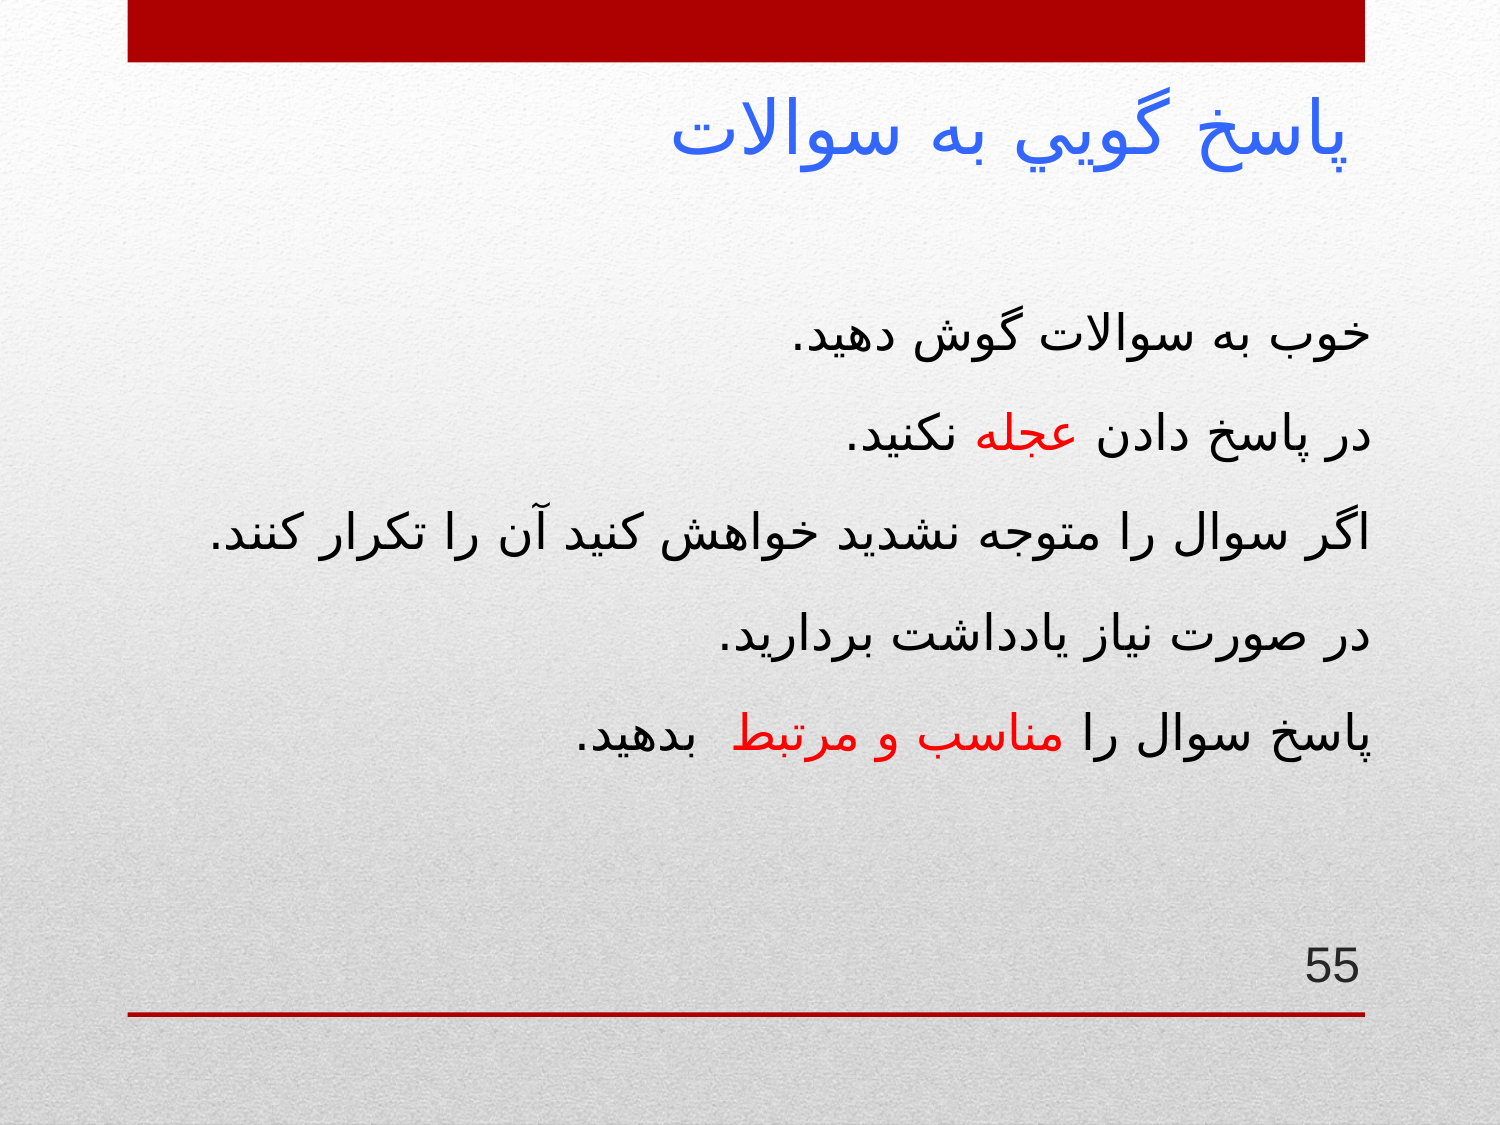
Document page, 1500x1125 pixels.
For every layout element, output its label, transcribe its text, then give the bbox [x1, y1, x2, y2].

slide_number 55 [1250, 933, 1375, 993]
list خوب به سوالات گوش دهيد. در پاسخ دادن عجله نکنيد. اگر سوال را متوجه نشديد خواهش کنيد آن را تکرار کنند. در صورت نياز يادداشت برداريد. پاسخ سوال را مناسب و مرتبط بدهيد. [75, 262, 1388, 1062]
title پاسخ گويي به سوالات [123, 71, 1365, 185]
